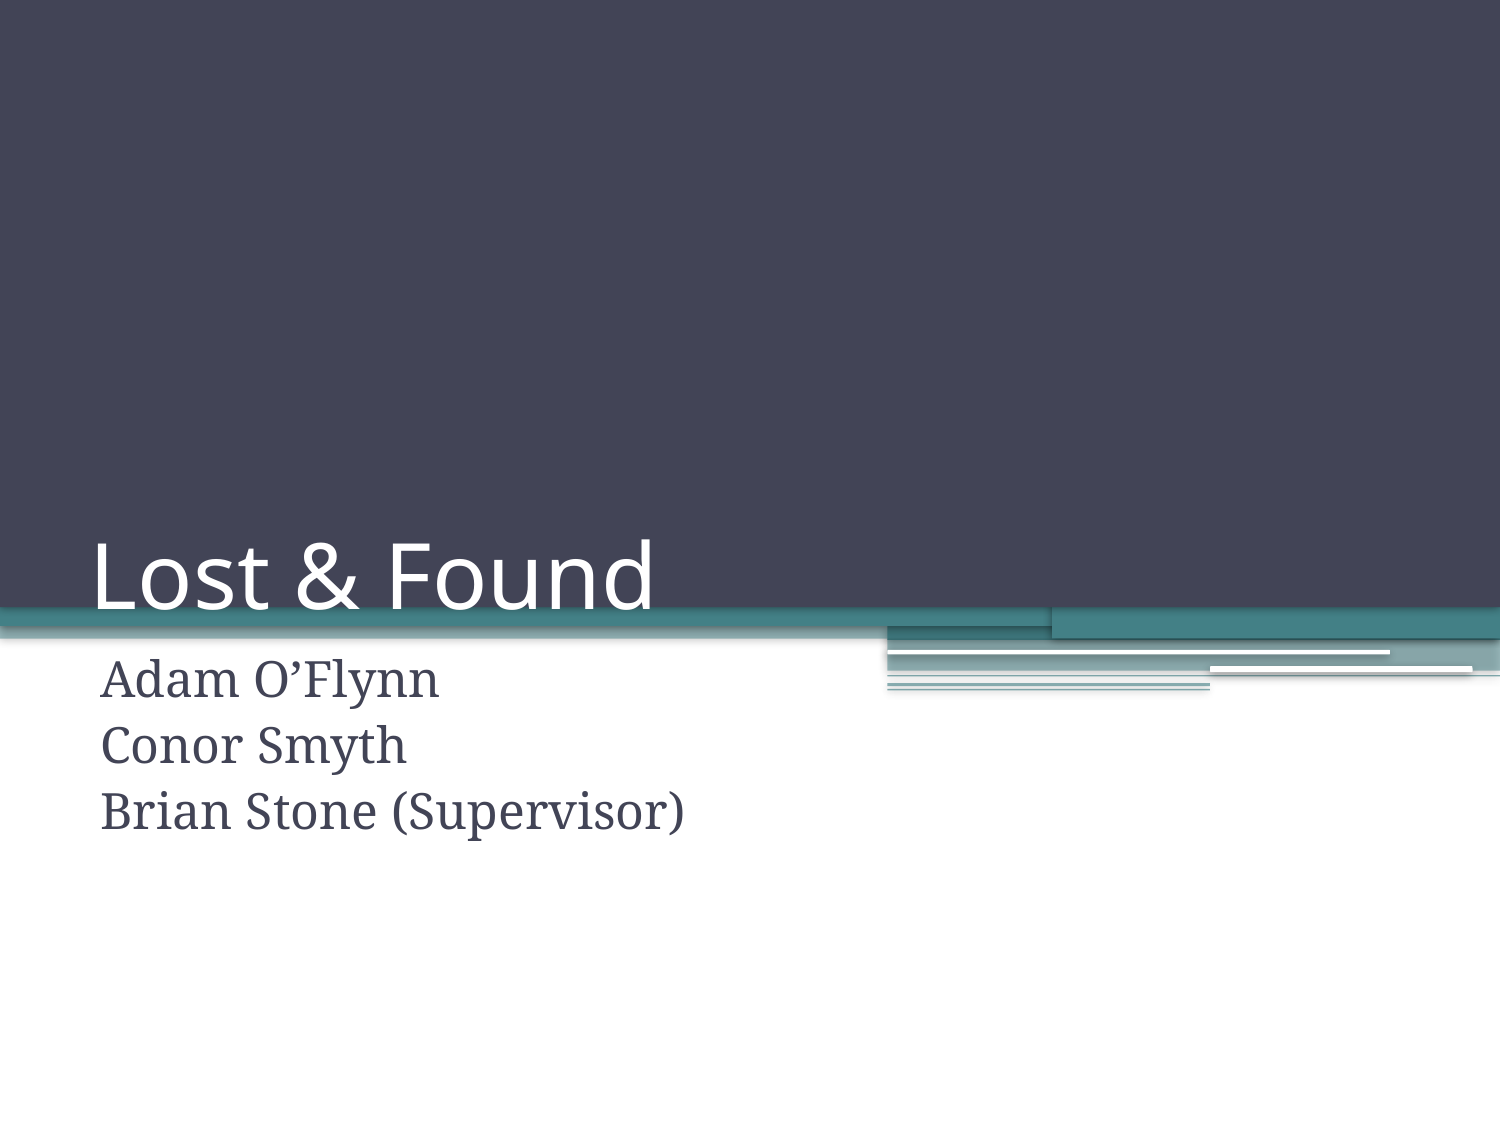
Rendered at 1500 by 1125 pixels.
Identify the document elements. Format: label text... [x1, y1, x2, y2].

title Lost & Found [75, 394, 1463, 636]
subtitle Adam O’Flynn Conor Smyth Brian Stone (Supervisor) [75, 639, 888, 928]
